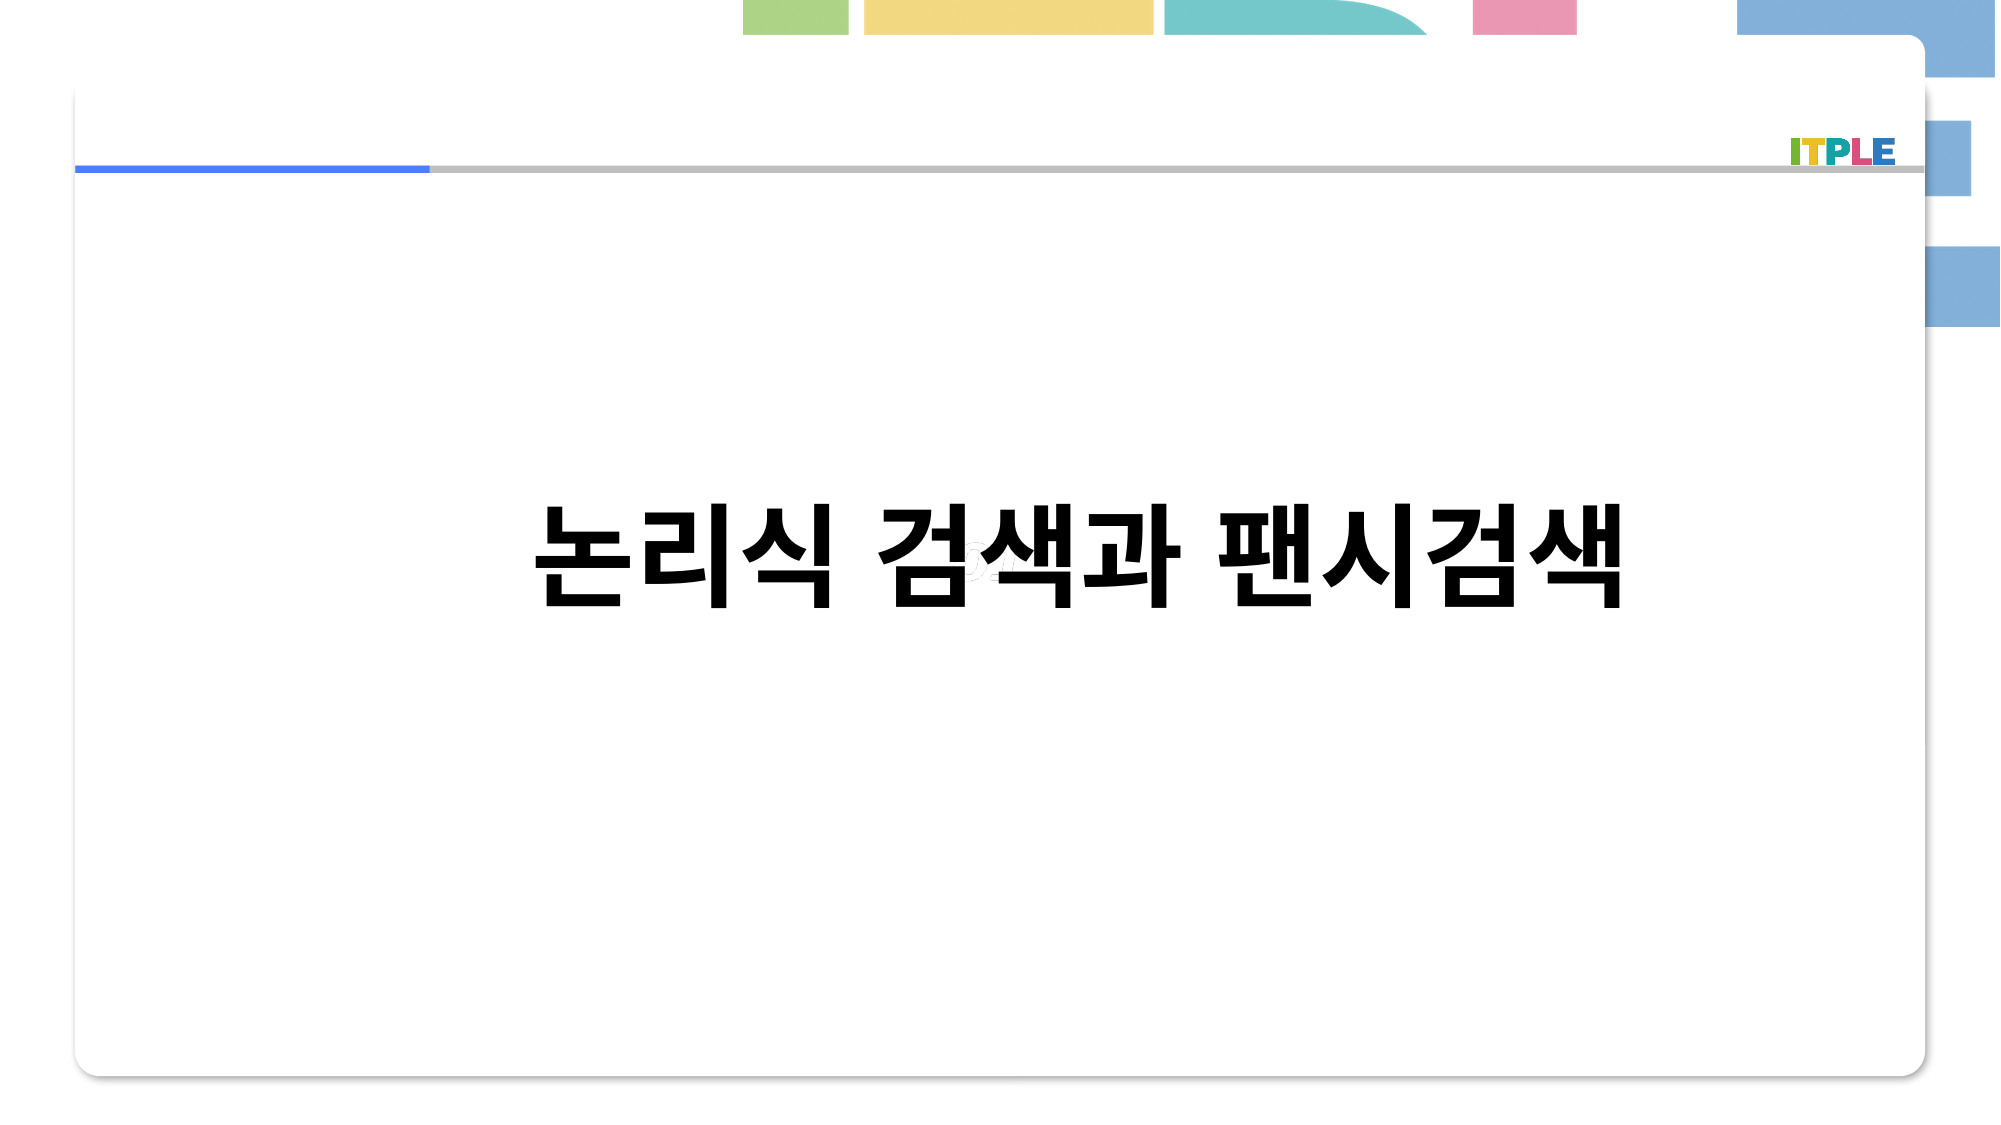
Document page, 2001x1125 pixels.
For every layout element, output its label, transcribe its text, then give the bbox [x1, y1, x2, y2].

list 논리식 검색과 팬시검색 [295, 402, 1866, 723]
picture [1791, 138, 1895, 165]
